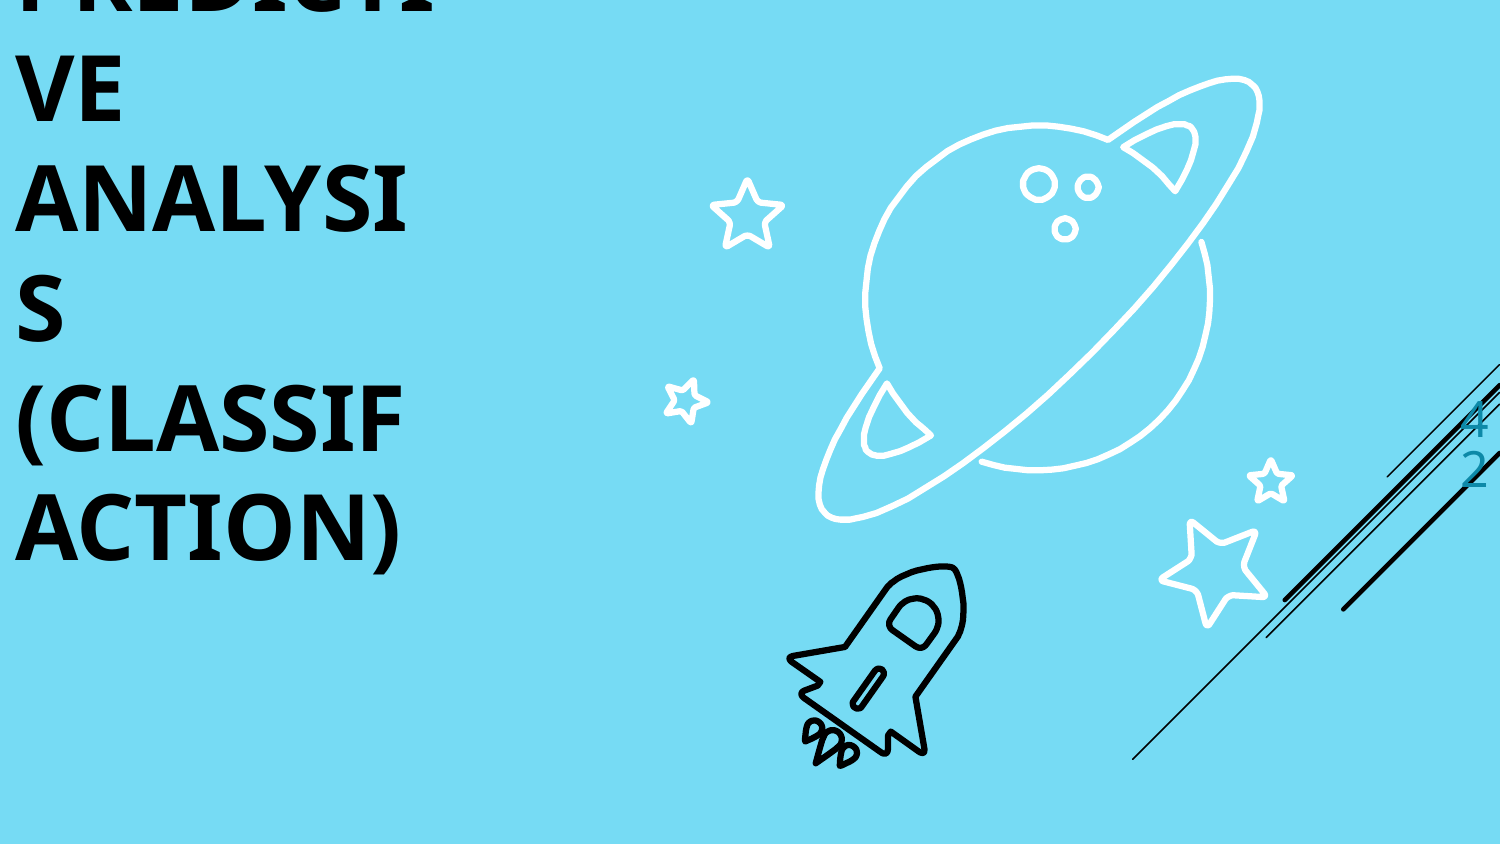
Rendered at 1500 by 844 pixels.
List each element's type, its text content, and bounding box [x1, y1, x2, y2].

title Section 5: Predictive Analysis (Classifaction) [0, 488, 459, 595]
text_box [818, 78, 1260, 520]
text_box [792, 576, 974, 759]
slide_number 42 [1444, 362, 1500, 482]
